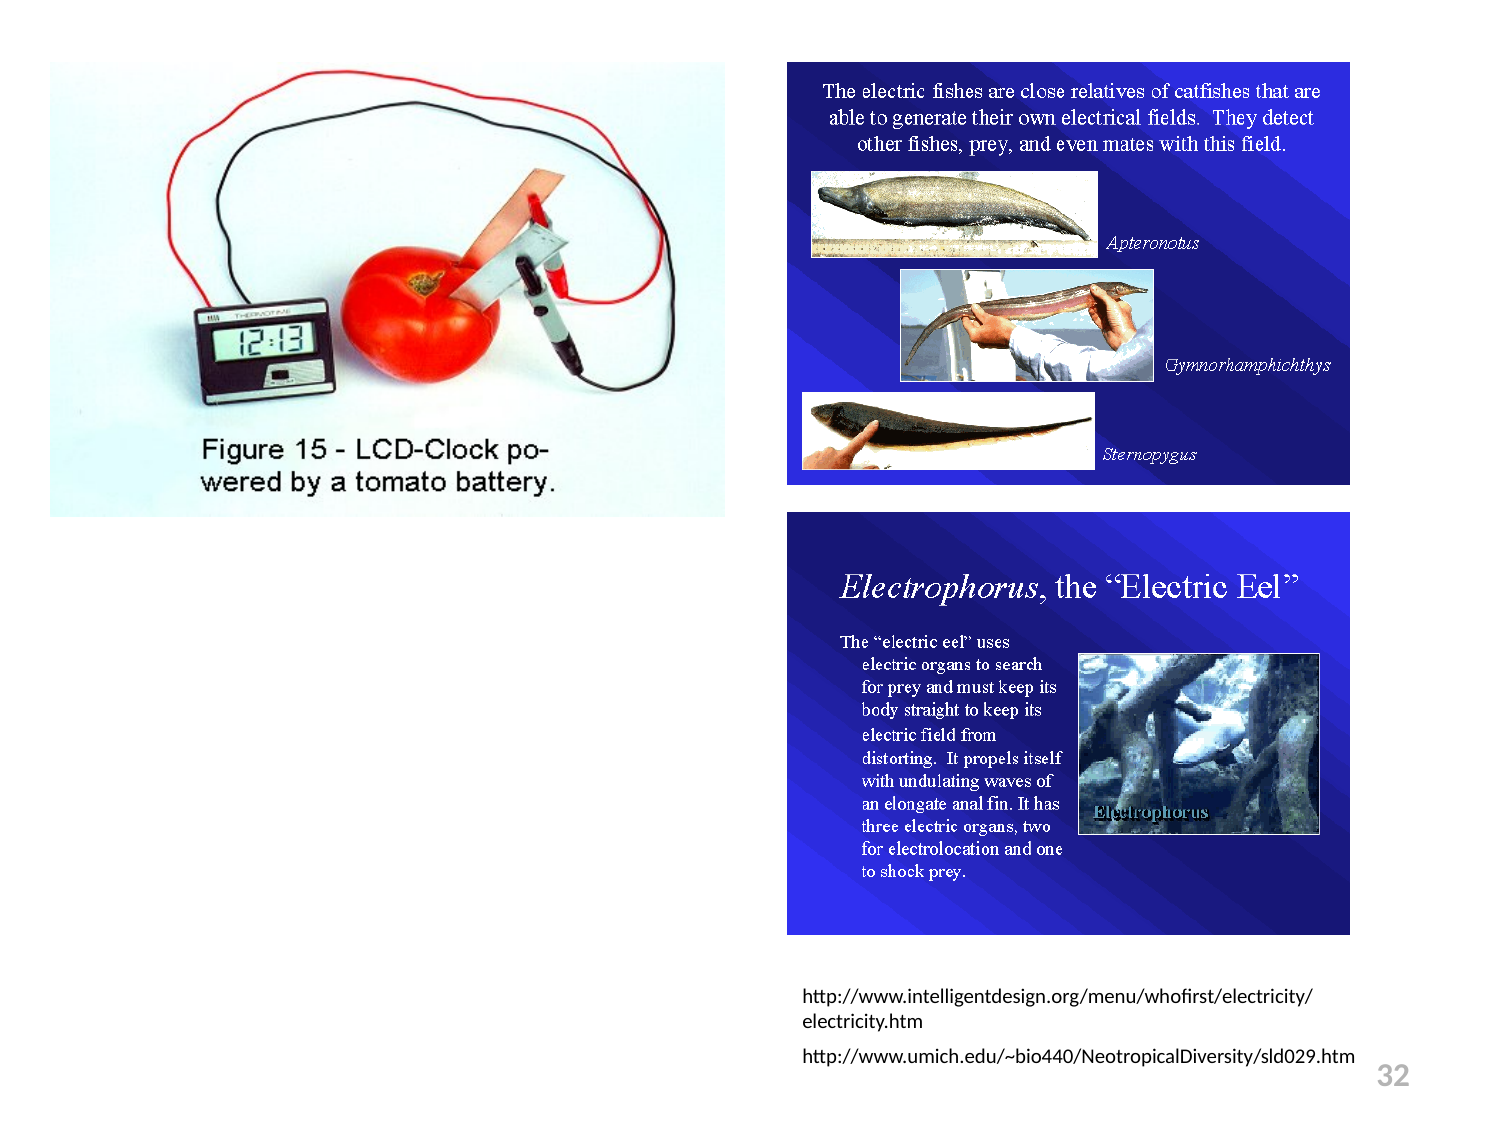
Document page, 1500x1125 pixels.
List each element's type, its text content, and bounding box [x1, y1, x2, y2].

slide_number 32 [1074, 1042, 1425, 1103]
picture [49, 62, 726, 518]
text_box http://www.intelligentdesign.org/menu/whofirst/electricity/electricity.htm http://www.umich.edu/~bio440/NeotropicalDiversity/sld029.htm [787, 975, 1438, 1076]
picture [787, 62, 1351, 485]
picture [787, 512, 1351, 935]
